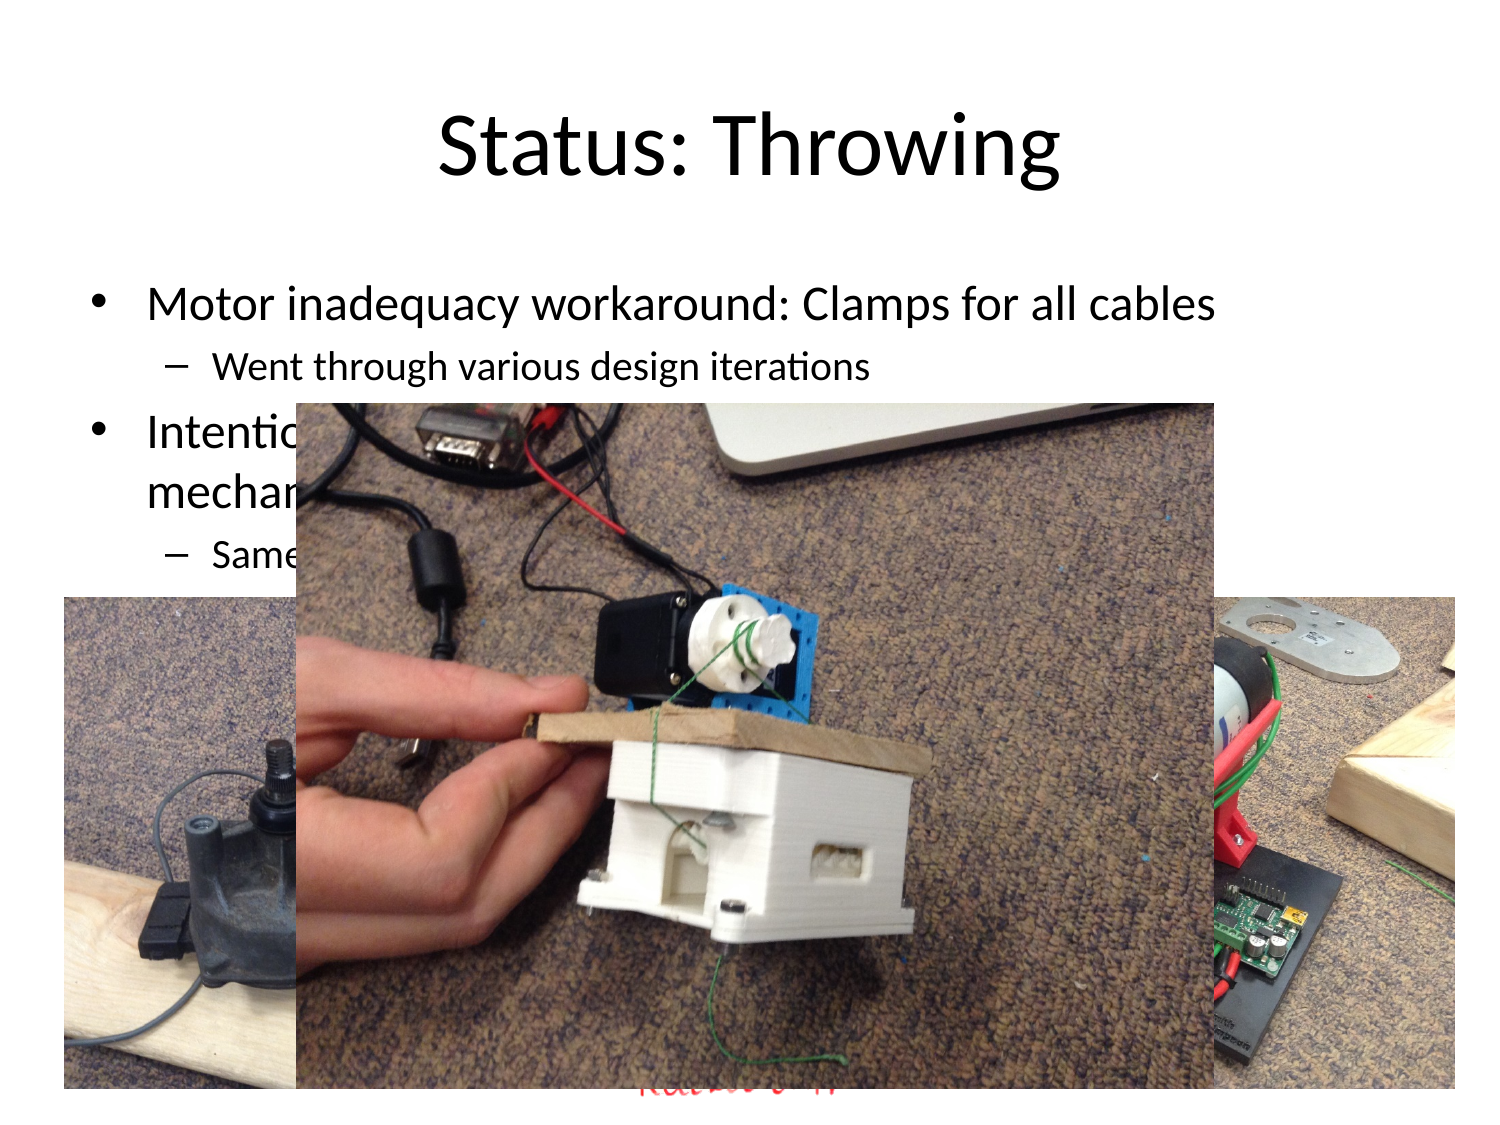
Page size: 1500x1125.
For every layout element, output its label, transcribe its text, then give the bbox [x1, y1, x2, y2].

list Motor inadequacy workaround: Clamps for all cables Went through various design iterations Intention is to use a different motor for the pullback mechanism Same spool, but need a new spool to motor connection Flow diagram for the control system is finished [75, 262, 1425, 596]
title Status: Throwing [75, 45, 1425, 233]
picture [64, 402, 1455, 1106]
